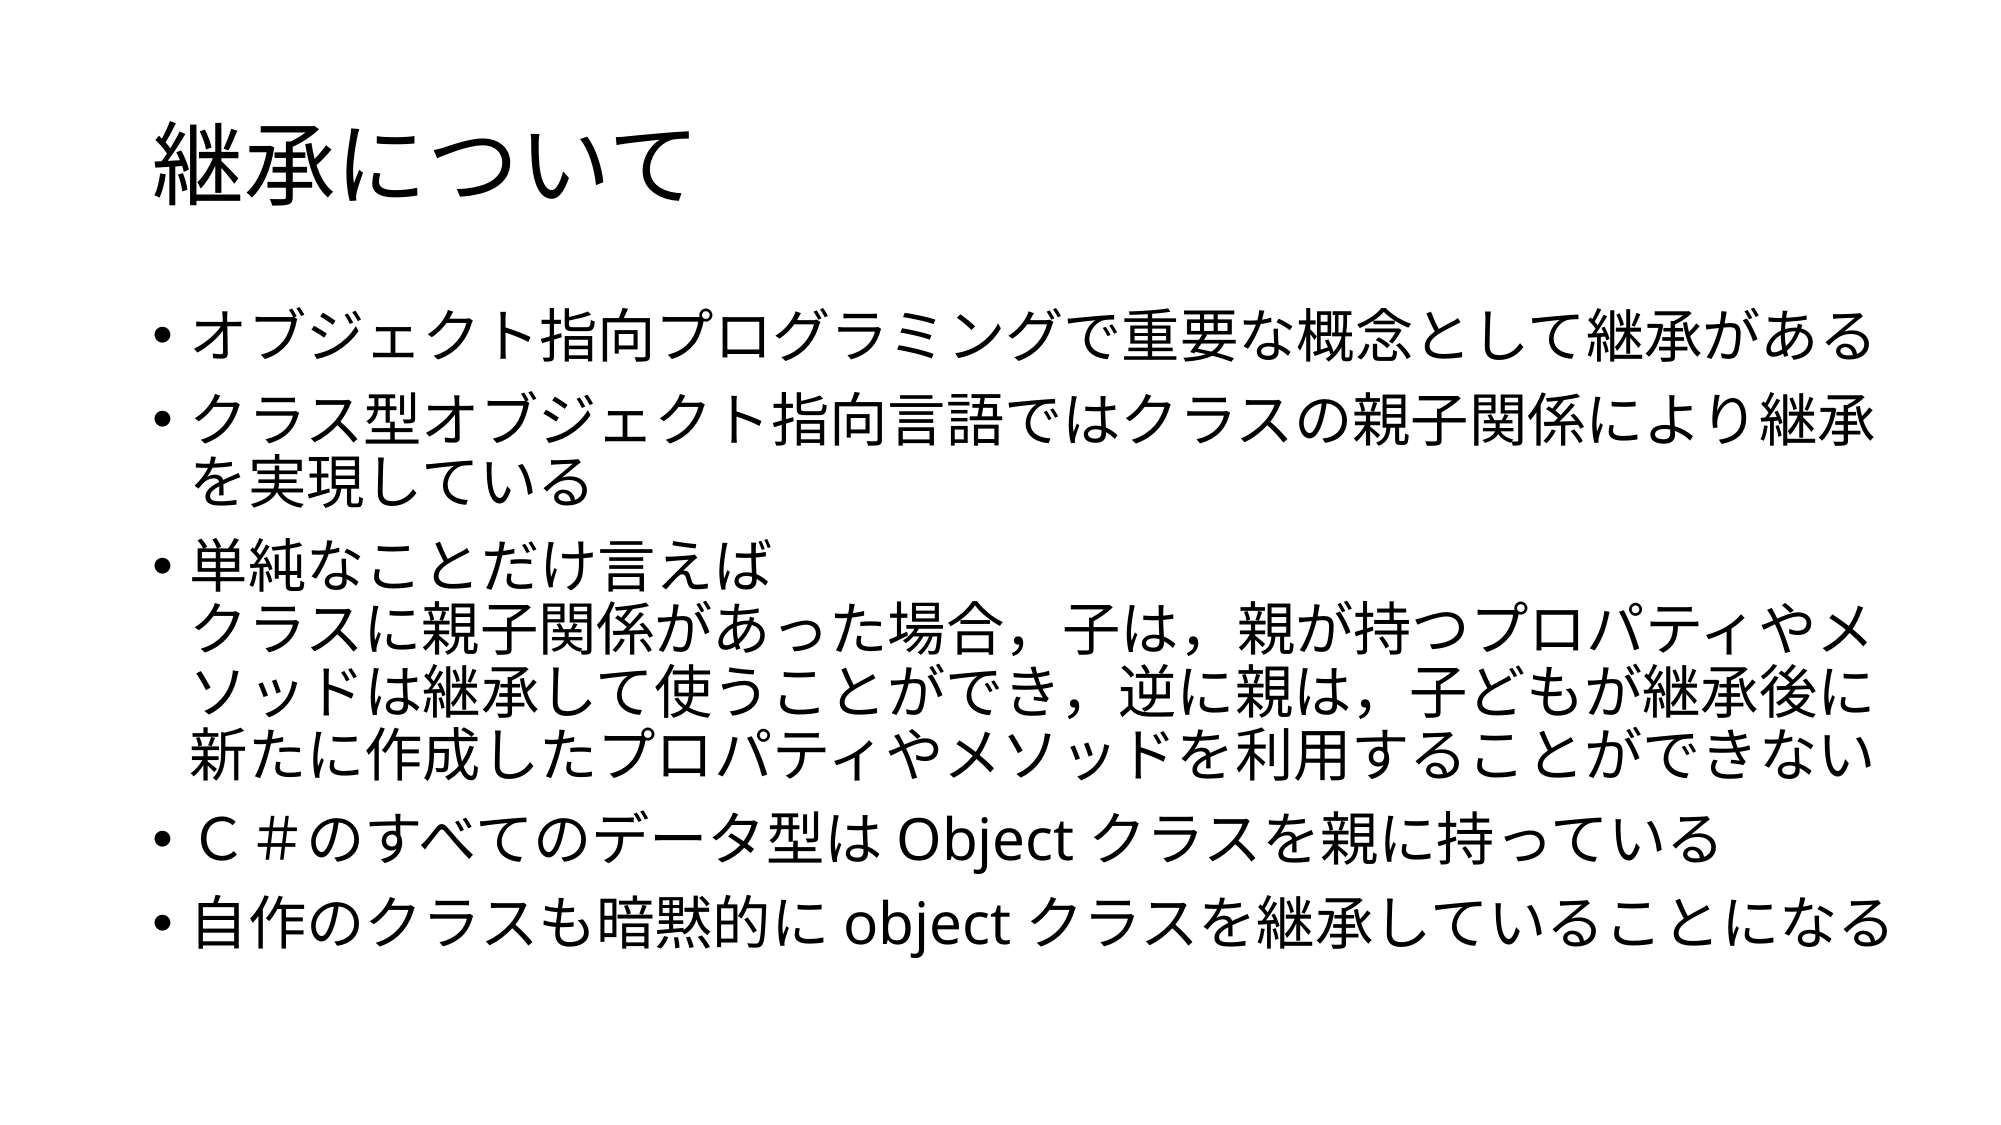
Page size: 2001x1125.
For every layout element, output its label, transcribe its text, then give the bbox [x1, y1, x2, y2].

list オブジェクト指向プログラミングで重要な概念として継承がある クラス型オブジェクト指向言語ではクラスの親子関係により継承を実現している 単純なことだけ言えば クラスに親子関係があった場合，子は，親が持つプロパティやメソッドは継承して使うことができ，逆に親は，子どもが継承後に新たに作成したプロパティやメソッドを利用することができない Ｃ＃のすべてのデータ型はObjectクラスを親に持っている 自作のクラスも暗黙的にobjectクラスを継承していることになる [137, 299, 1941, 1014]
title 継承について [137, 59, 1863, 278]
